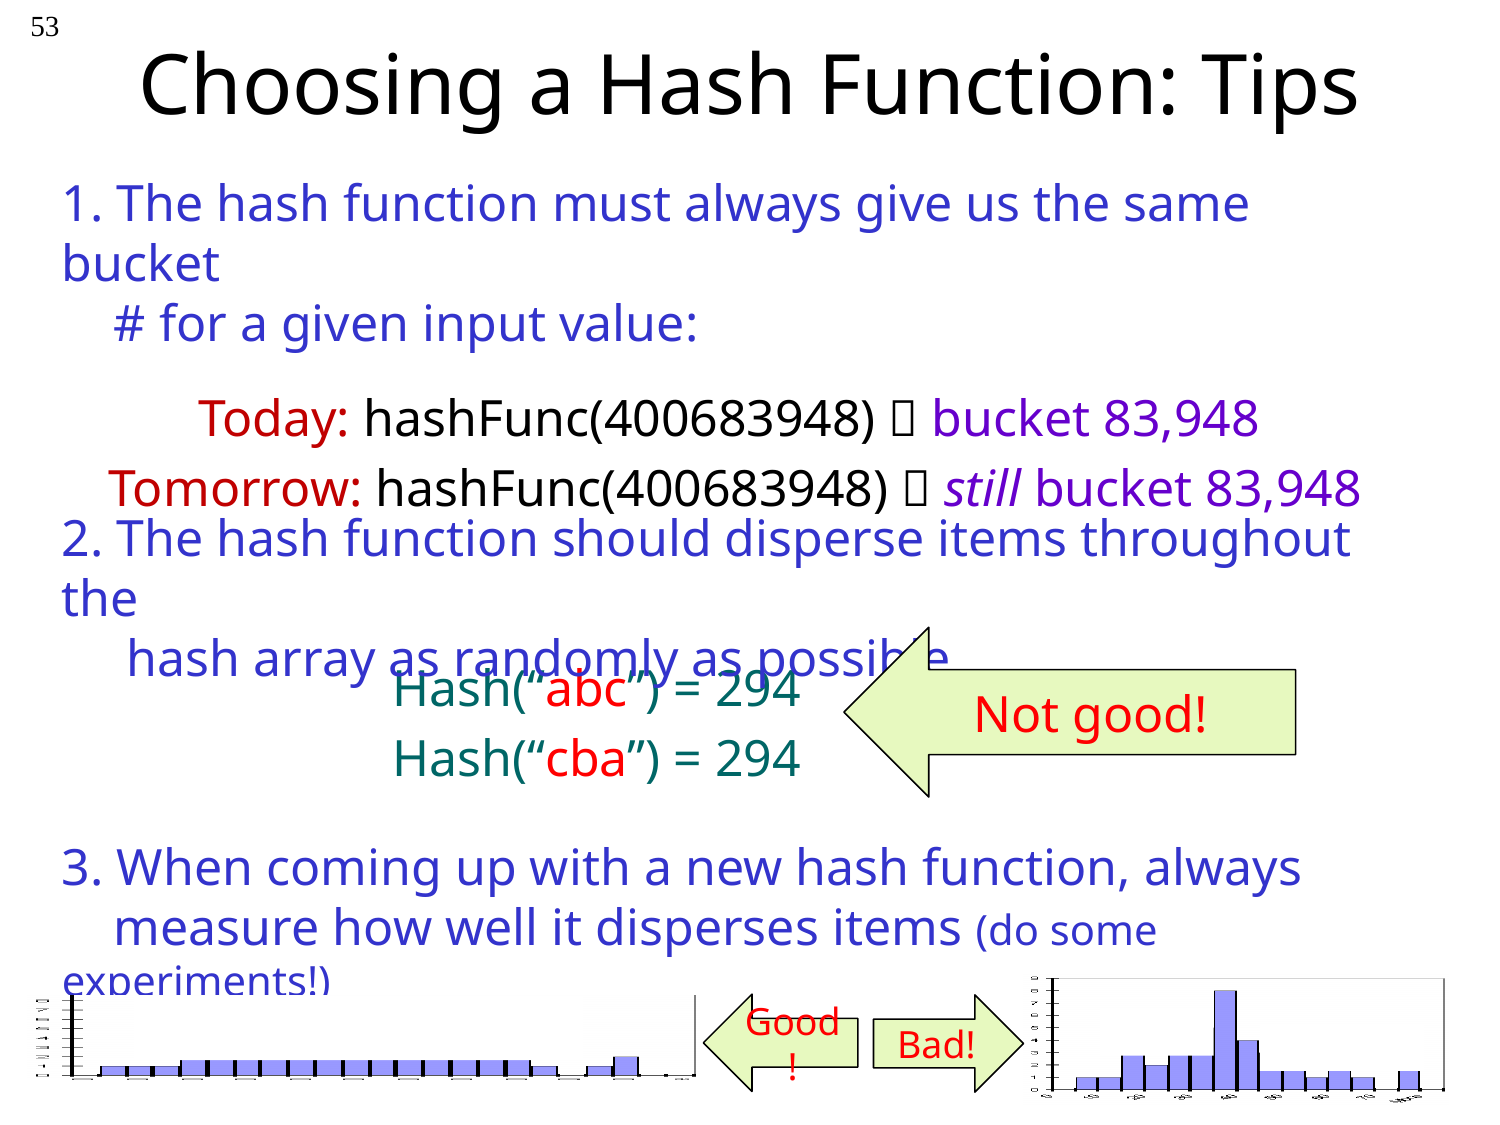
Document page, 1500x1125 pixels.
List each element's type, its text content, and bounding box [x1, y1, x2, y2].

slide_number 53 [0, 0, 76, 76]
title Choosing a Hash Function: Tips [112, 0, 1388, 163]
text_box Not good! [843, 627, 1296, 798]
text_box 2. The hash function should disperse items throughout the hash array as randomly as possible. [47, 498, 1449, 694]
text_box 1. The hash function must always give us the same bucket # for a given input value: Today: hashFunc(400683948)  bucket 83,948 Tomorrow: hashFunc(400683948)  still bucket 83,948 [47, 163, 1424, 498]
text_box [27, 973, 1450, 1105]
text_box Hash(“abc”) = 294 Hash(“cba”) = 294 [377, 694, 924, 794]
text_box 3. When coming up with a new hash function, always measure how well it disperses items (do some experiments!) [47, 827, 1449, 972]
text_box Hash(“abc”) = 294 Hash(“cba”) = 294 [929, 694, 1449, 794]
